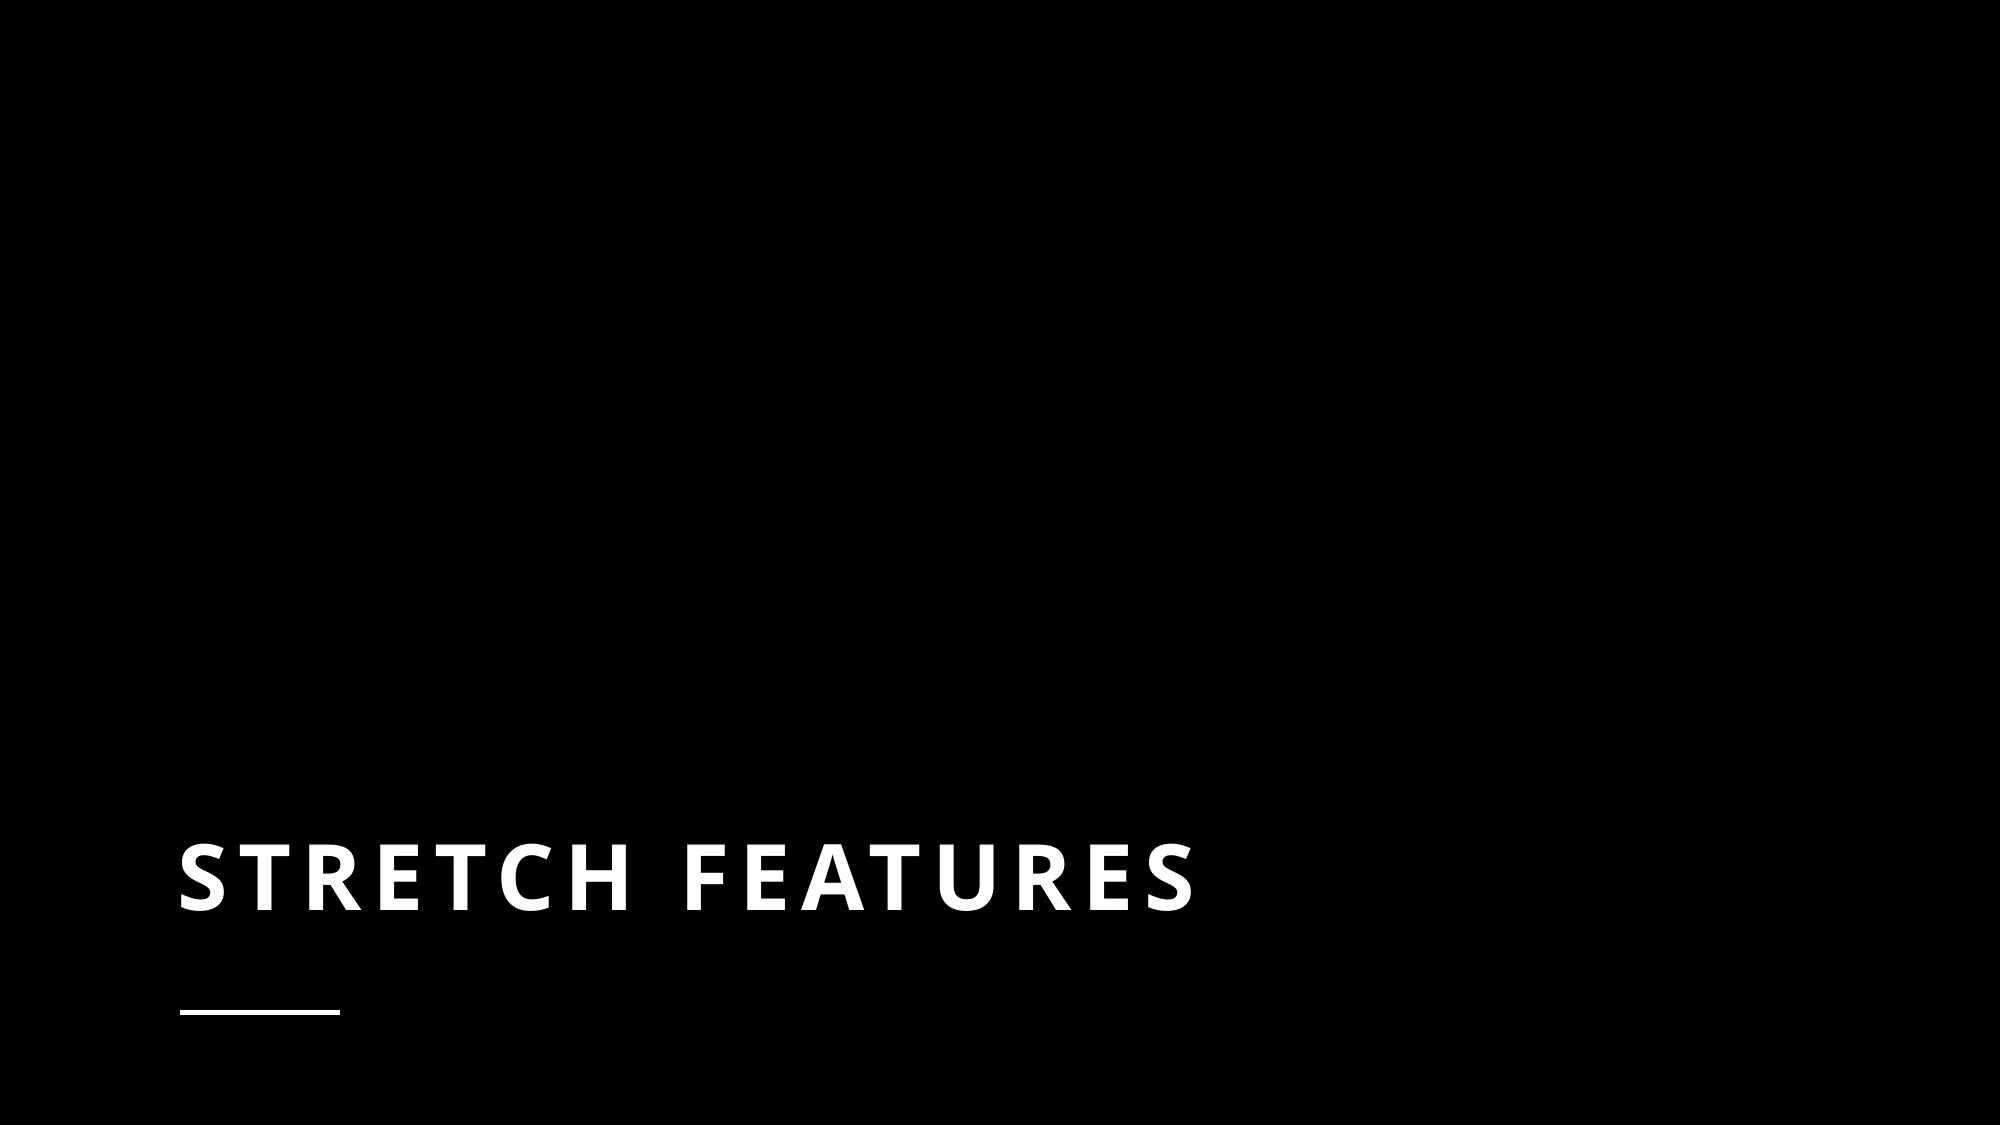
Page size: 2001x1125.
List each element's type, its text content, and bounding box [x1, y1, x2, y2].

title Stretch Features [162, 412, 1281, 937]
